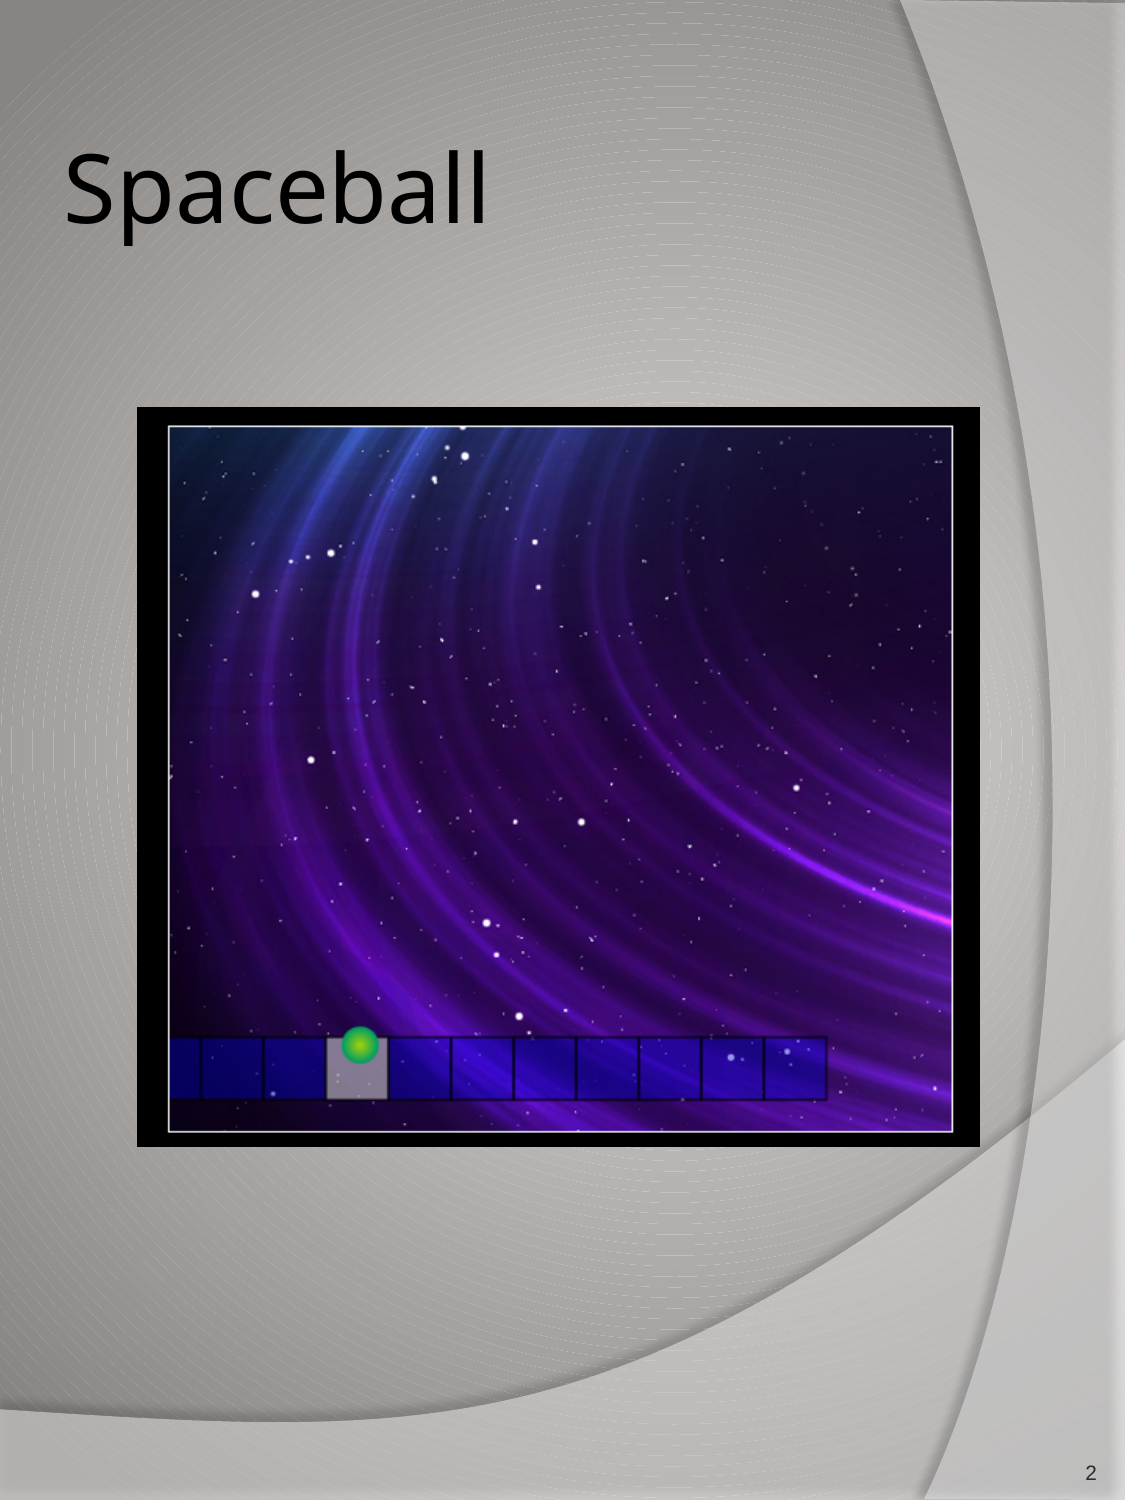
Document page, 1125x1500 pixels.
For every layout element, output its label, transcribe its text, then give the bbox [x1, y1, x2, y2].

slide_number 2 [1003, 1404, 1097, 1485]
title Spaceball [56, 59, 976, 311]
picture [136, 407, 980, 1147]
